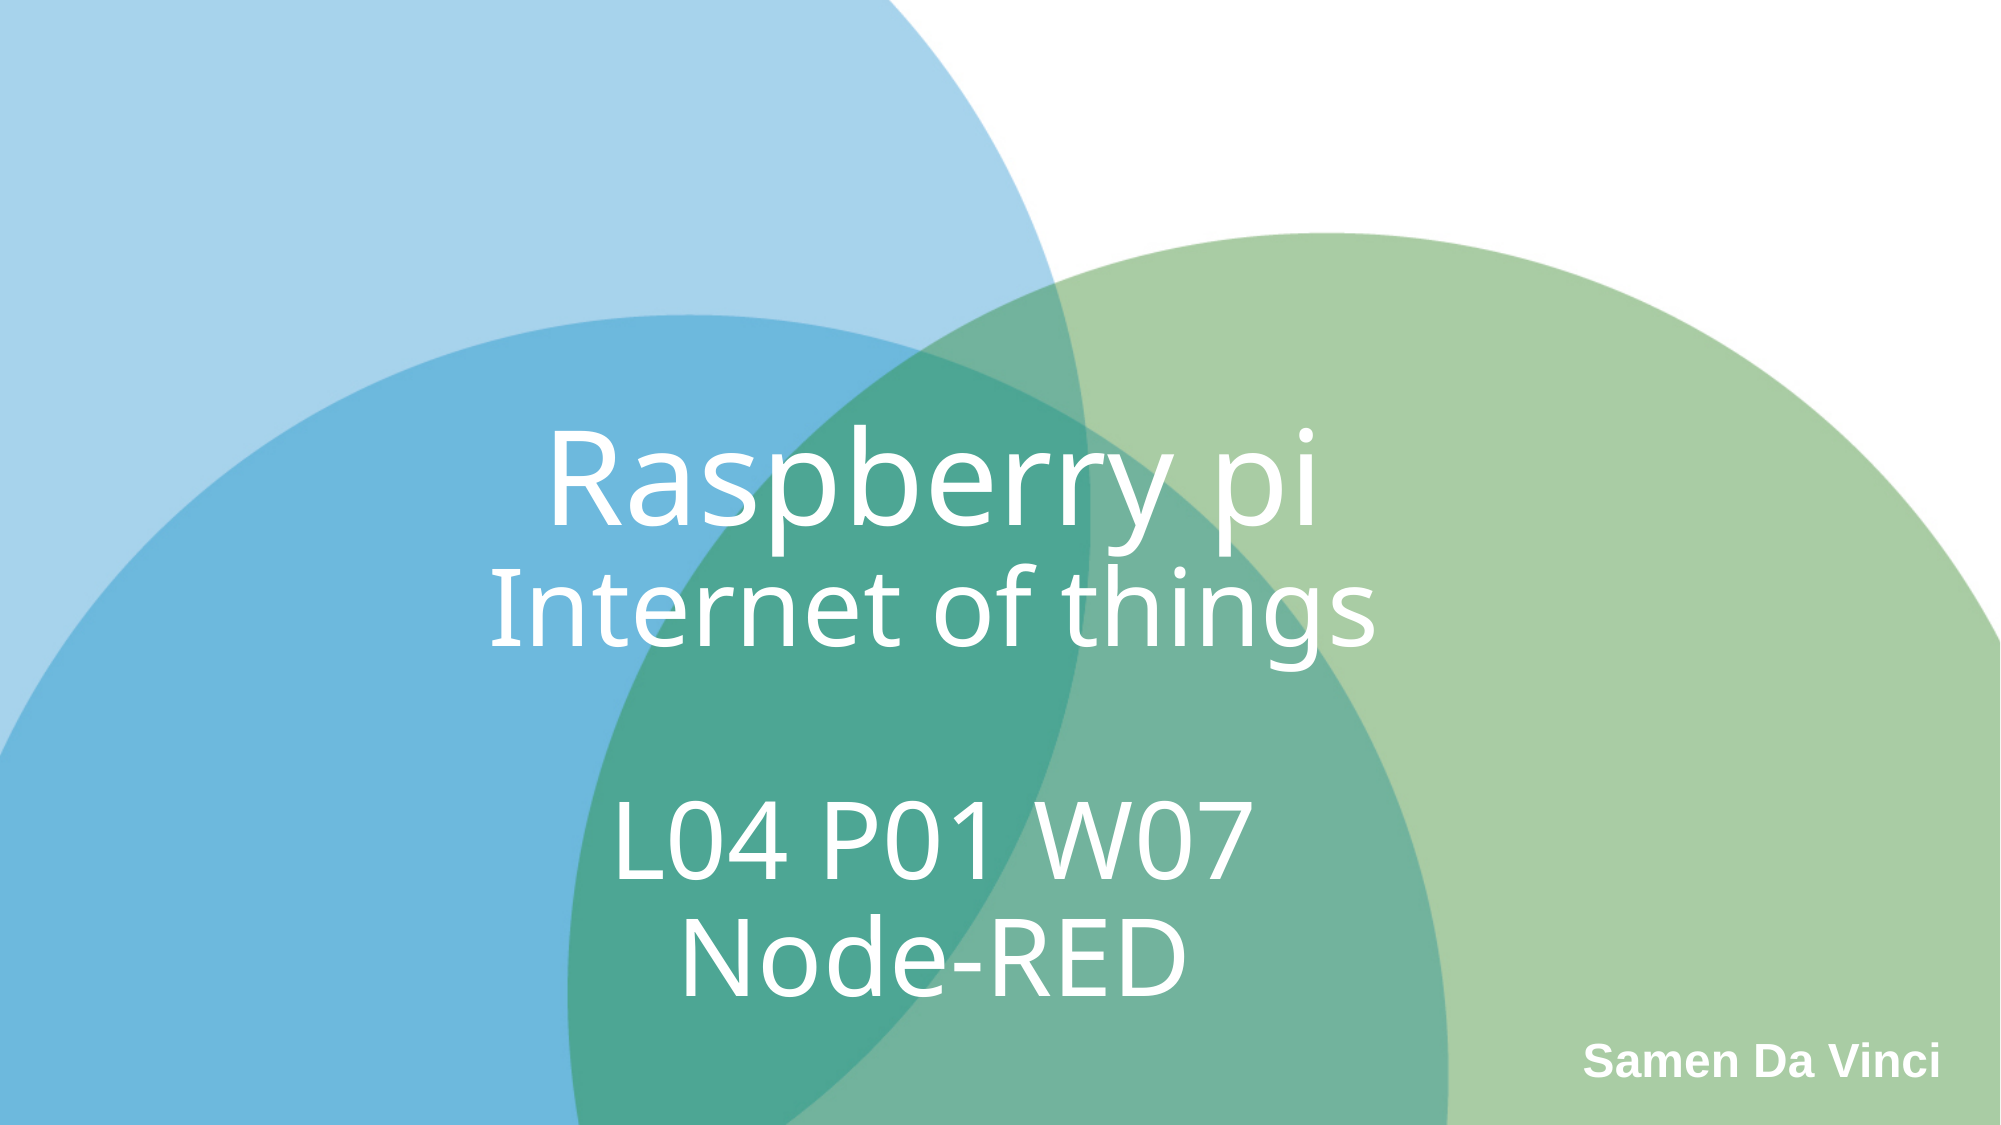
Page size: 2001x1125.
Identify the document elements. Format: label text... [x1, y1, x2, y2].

picture [0, 0, 2001, 1125]
title Raspberry pi Internet of things L04 P01 W07 Node-RED [100, 398, 1768, 1100]
subtitle Samen Da Vinci [1768, 1028, 2000, 1100]
